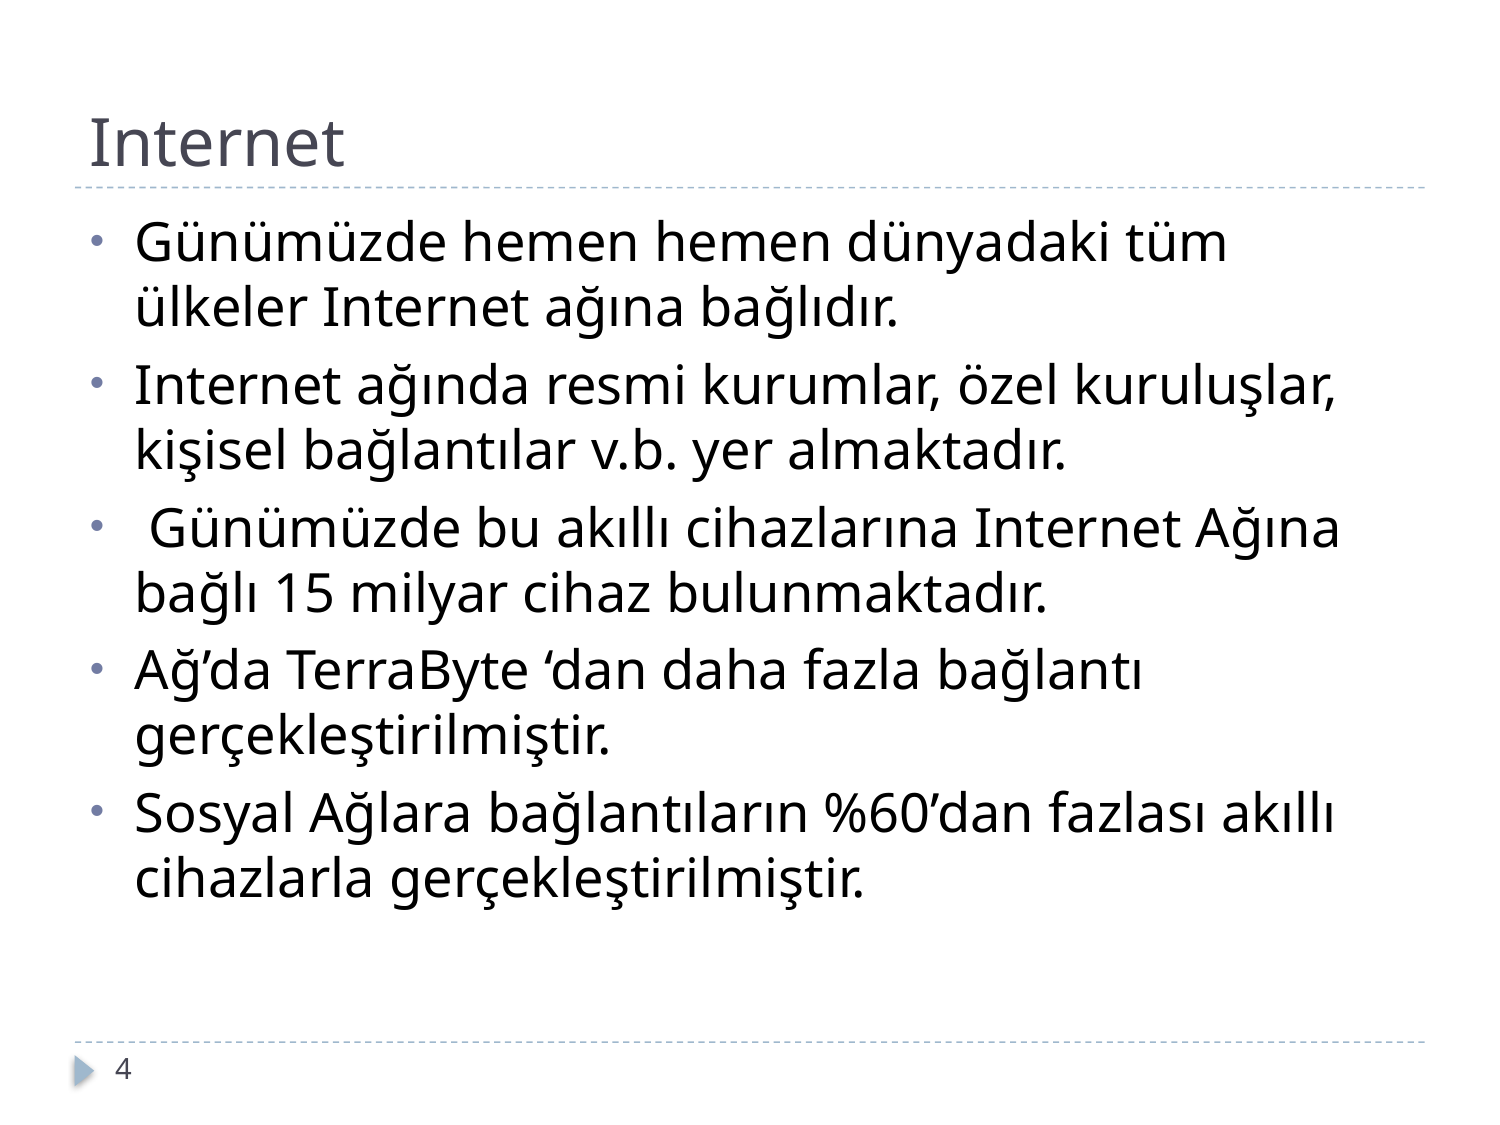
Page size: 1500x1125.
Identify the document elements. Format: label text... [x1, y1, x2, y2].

title Internet [75, 24, 1425, 188]
slide_number 4 [100, 1042, 426, 1103]
list Günümüzde hemen hemen dünyadaki tüm ülkeler Internet ağına bağlıdır. Internet ağında resmi kurumlar, özel kuruluşlar, kişisel bağlantılar v.b. yer almaktadır. Günümüzde bu akıllı cihazlarına Internet Ağına bağlı 15 milyar cihaz bulunmaktadır. Ağ’da TerraByte ‘dan daha fazla bağlantı gerçekleştirilmiştir. Sosyal Ağlara bağlantıların %60’dan fazlası akıllı cihazlarla gerçekleştirilmiştir. [75, 200, 1425, 1010]
